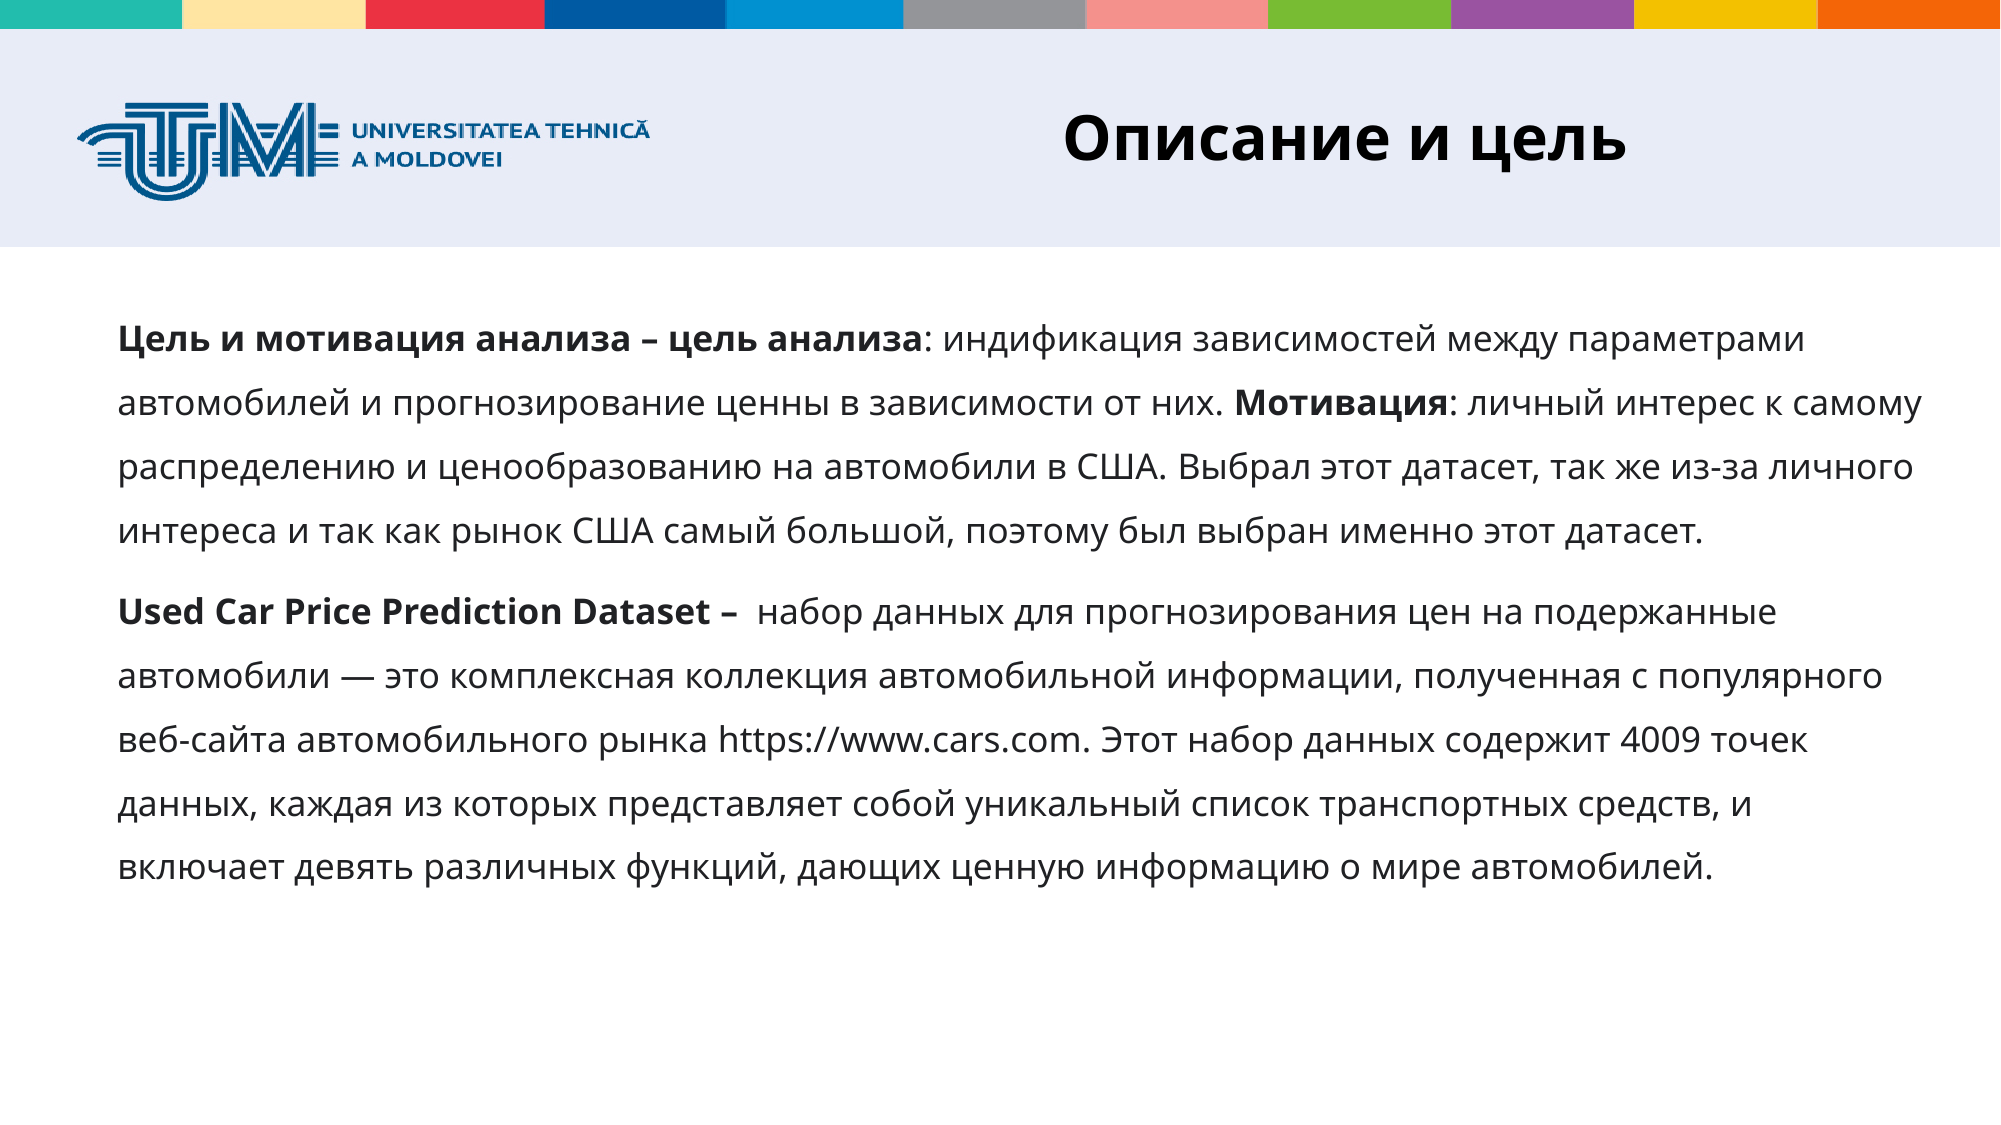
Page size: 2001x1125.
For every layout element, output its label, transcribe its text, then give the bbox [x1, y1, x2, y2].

picture [0, 0, 2001, 1125]
list Цель и мотивация анализа – цель анализа: индификация зависимостей между параметрами автомобилей и прогнозирование ценны в зависимости от них. Мотивация: личный интерес к самому распределению и ценообразованию на автомобили в США. Выбрал этот датасет, так же из-за личного интереса и так как рынок США самый большой, поэтому был выбран именно этот датасет. Used Car Price Prediction Dataset – набор данных для прогнозирования цен на подержанные автомобили — это комплексная коллекция автомобильной информации, полученная с популярного веб-сайта автомобильного рынка https://www.cars.com. Этот набор данных содержит 4009 точек данных, каждая из которых представляет собой уникальный список транспортных средств, и включает девять различных функций, дающих ценную информацию о мире автомобилей. [102, 287, 1939, 953]
title Описание и цель [1047, 66, 2000, 215]
